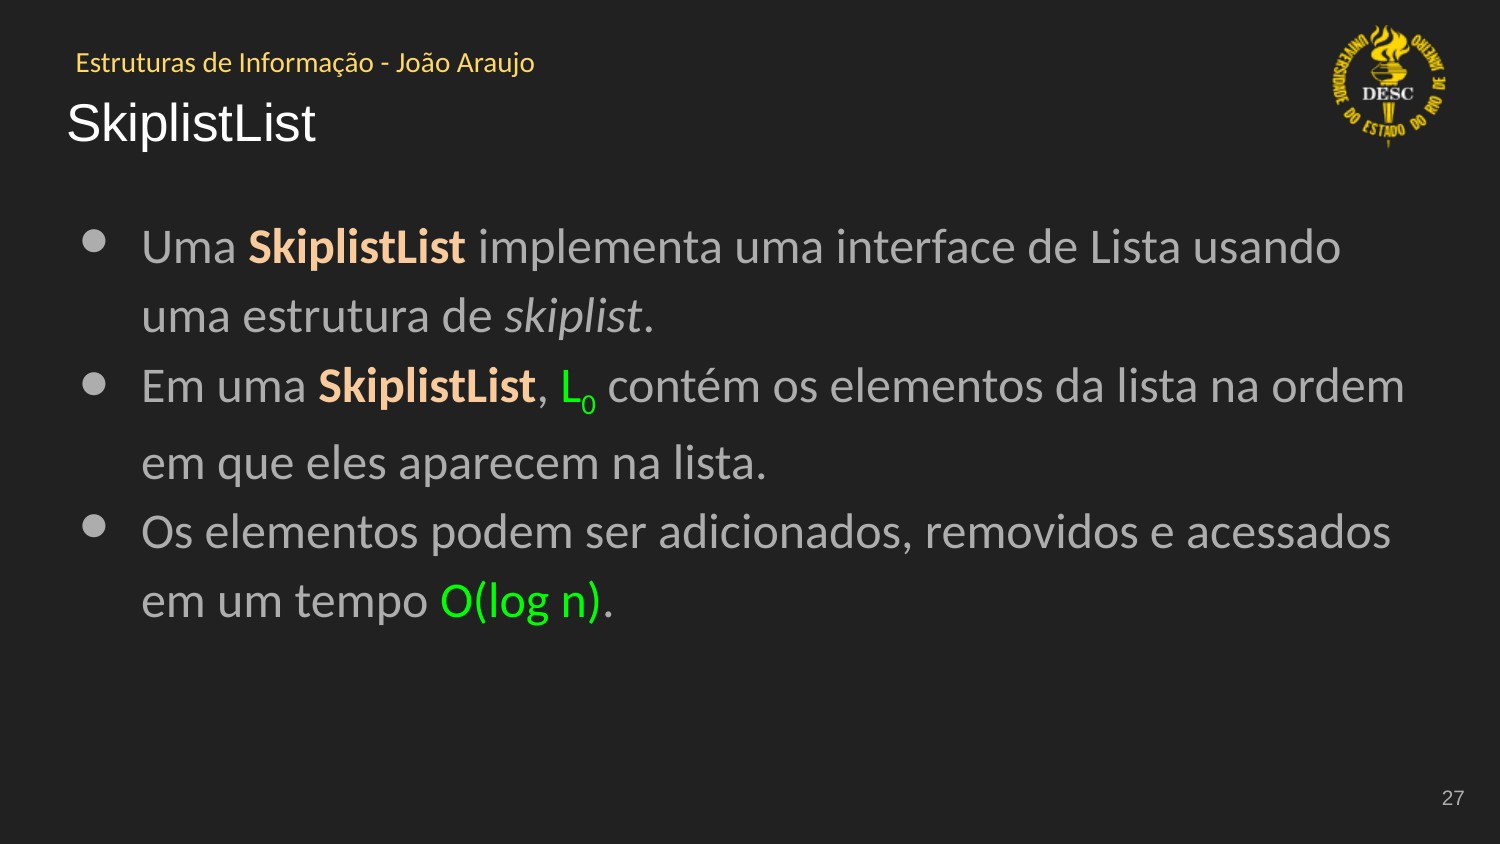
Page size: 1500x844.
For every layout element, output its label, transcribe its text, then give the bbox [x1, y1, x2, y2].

title SkiplistList [51, 72, 1449, 167]
slide_number ‹#› [1389, 764, 1480, 830]
picture [1326, 25, 1449, 72]
list Uma SkiplistList implementa uma interface de Lista usando uma estrutura de skiplist. Em uma SkiplistList, L0 contém os elementos da lista na ordem em que eles aparecem na lista. Os elementos podem ser adicionados, removidos e acessados em um tempo O(log n). [51, 189, 1449, 750]
